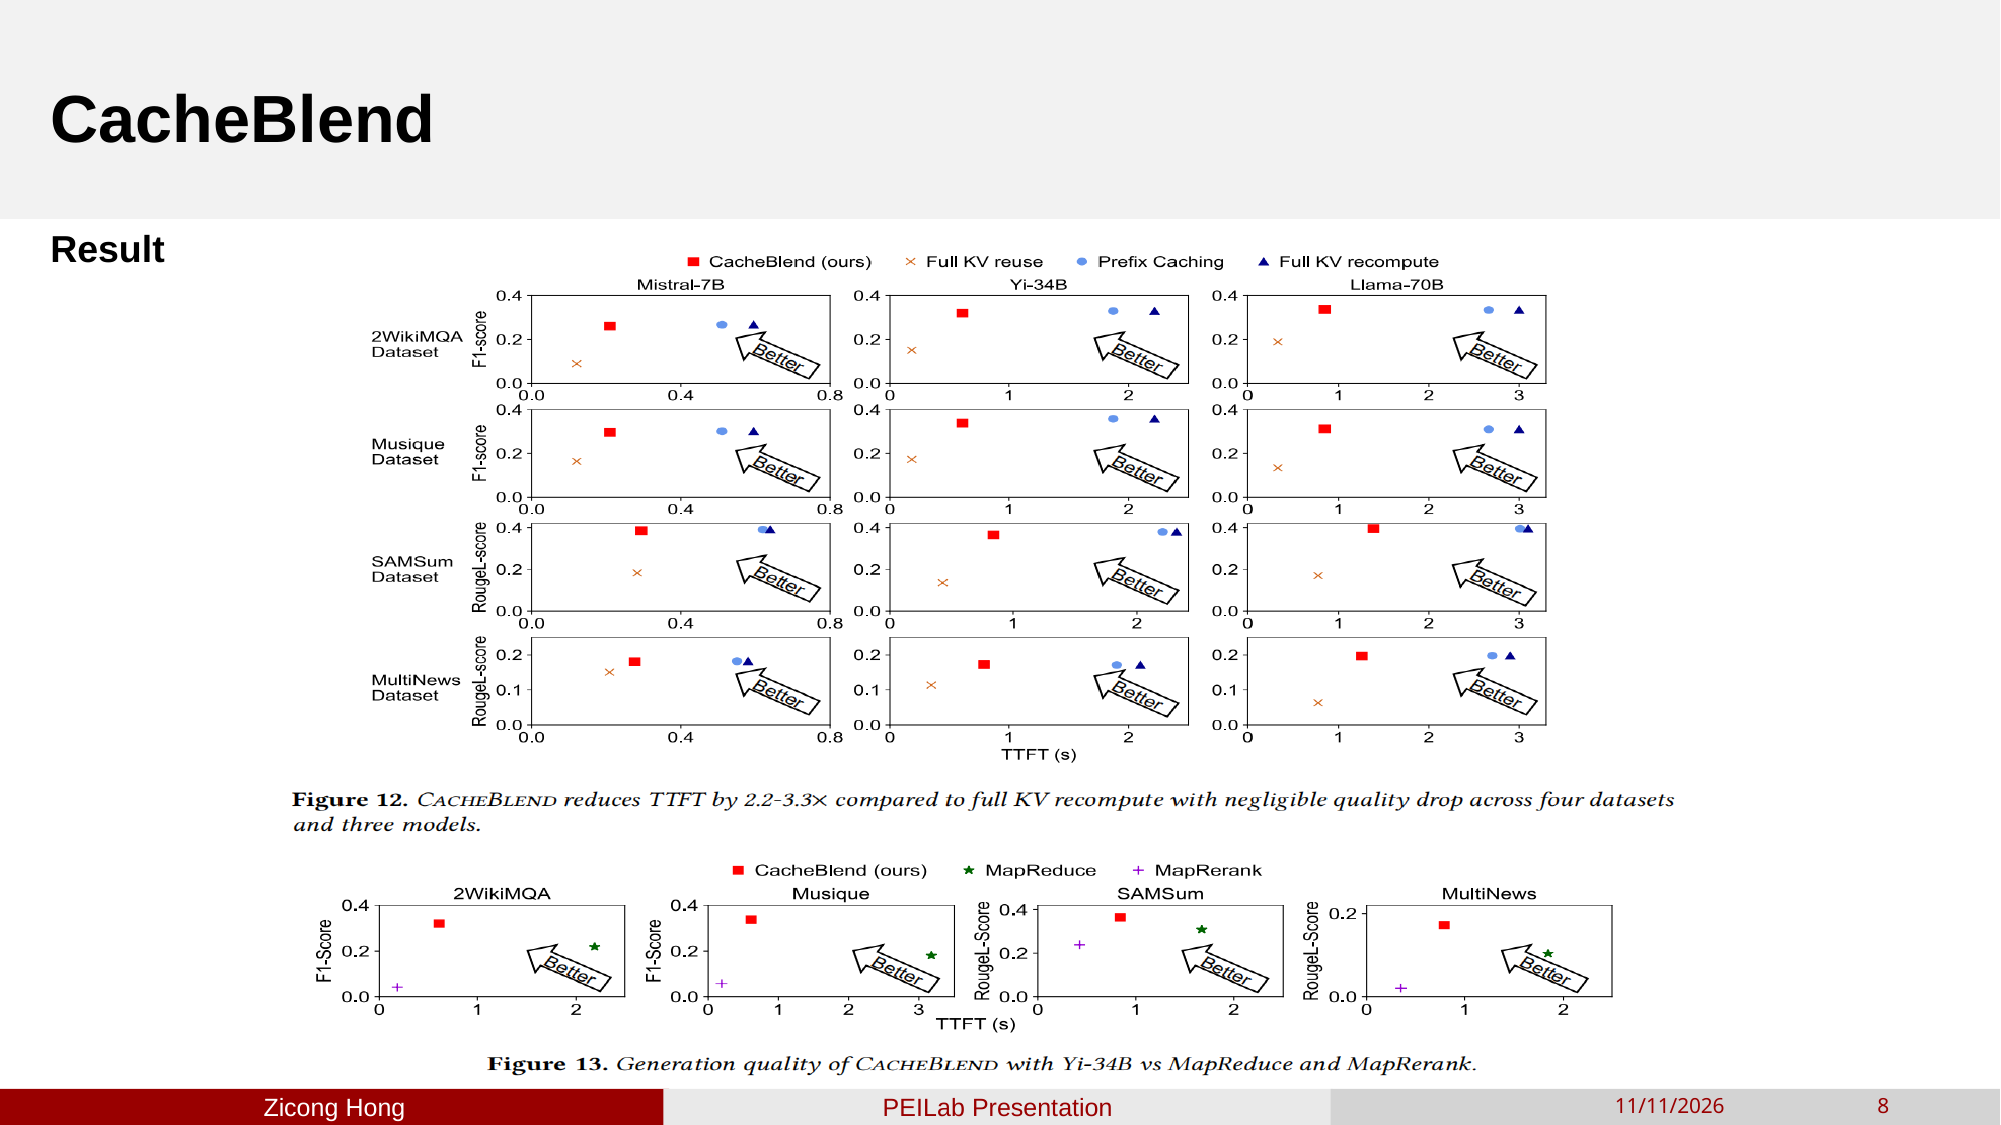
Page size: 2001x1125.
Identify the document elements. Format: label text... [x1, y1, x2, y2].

text_box Result [35, 217, 703, 278]
picture [263, 230, 1708, 1088]
title CacheBlend [35, 10, 1965, 160]
